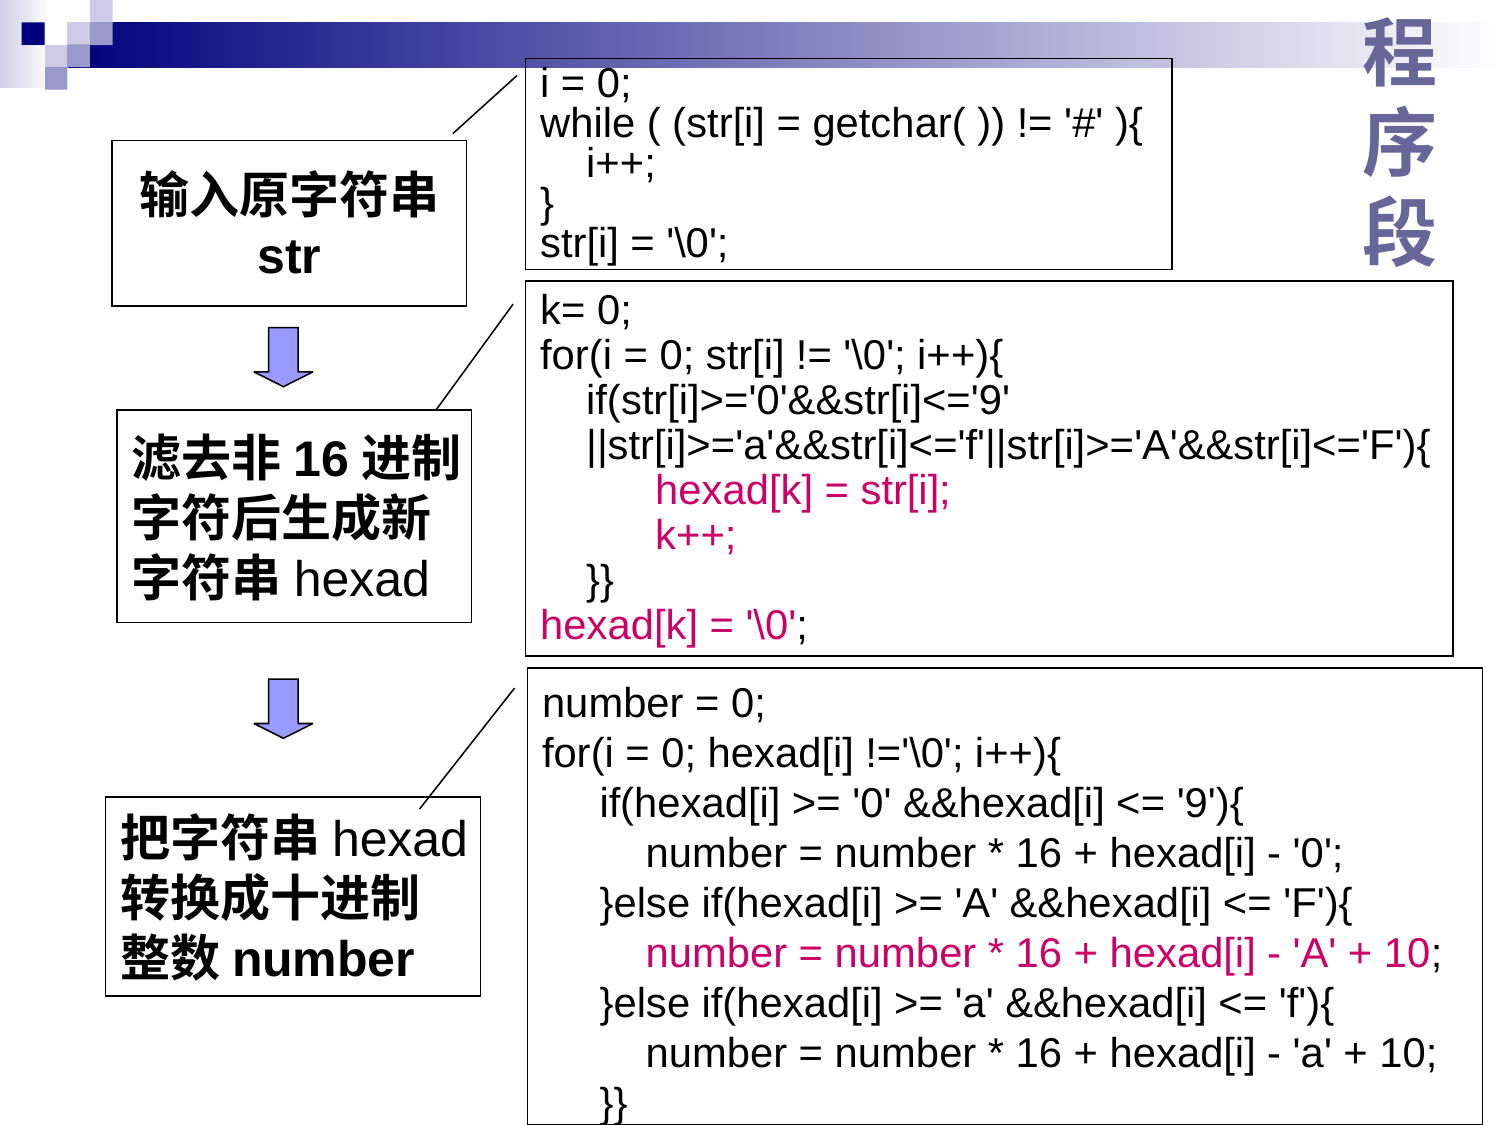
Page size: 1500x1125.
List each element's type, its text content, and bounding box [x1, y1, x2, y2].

text_box 输入原字符串 str [112, 140, 467, 306]
text_box [253, 327, 313, 387]
text_box 滤去非16进制 字符后生成新 字符串hexad [117, 410, 472, 623]
title 程序段 [1347, 23, 1465, 258]
text_box 把字符串hexad 转换成十进制 整数number [105, 796, 481, 997]
text_box k= 0; for(i = 0; str[i] != '\0'; i++){ if(str[i]>='0'&&str[i]<='9' ||str[i]>='a'&&str[i]<='f'||str[i]>='A'&&str[i]<='F'){ hexad[k] = str[i]; k++; }} hexad[k] = '\0'; [525, 281, 1454, 657]
text_box number = 0; for(i = 0; hexad[i] !='\0'; i++){ if(hexad[i] >= '0' &&hexad[i] <= '9'){ number = number * 16 + hexad[i] - '0'; }else if(hexad[i] >= 'A' &&hexad[i] <= 'F'){ number = number * 16 + hexad[i] - 'A' + 10; }else if(hexad[i] >= 'a' &&hexad[i] <= 'f'){ number = number * 16 + hexad[i] - 'a' + 10; }} [527, 667, 1483, 1125]
text_box [253, 679, 313, 739]
text_box i = 0; while ( (str[i] = getchar( )) != '#' ){ i++; } str[i] = '\0'; [525, 58, 1172, 270]
